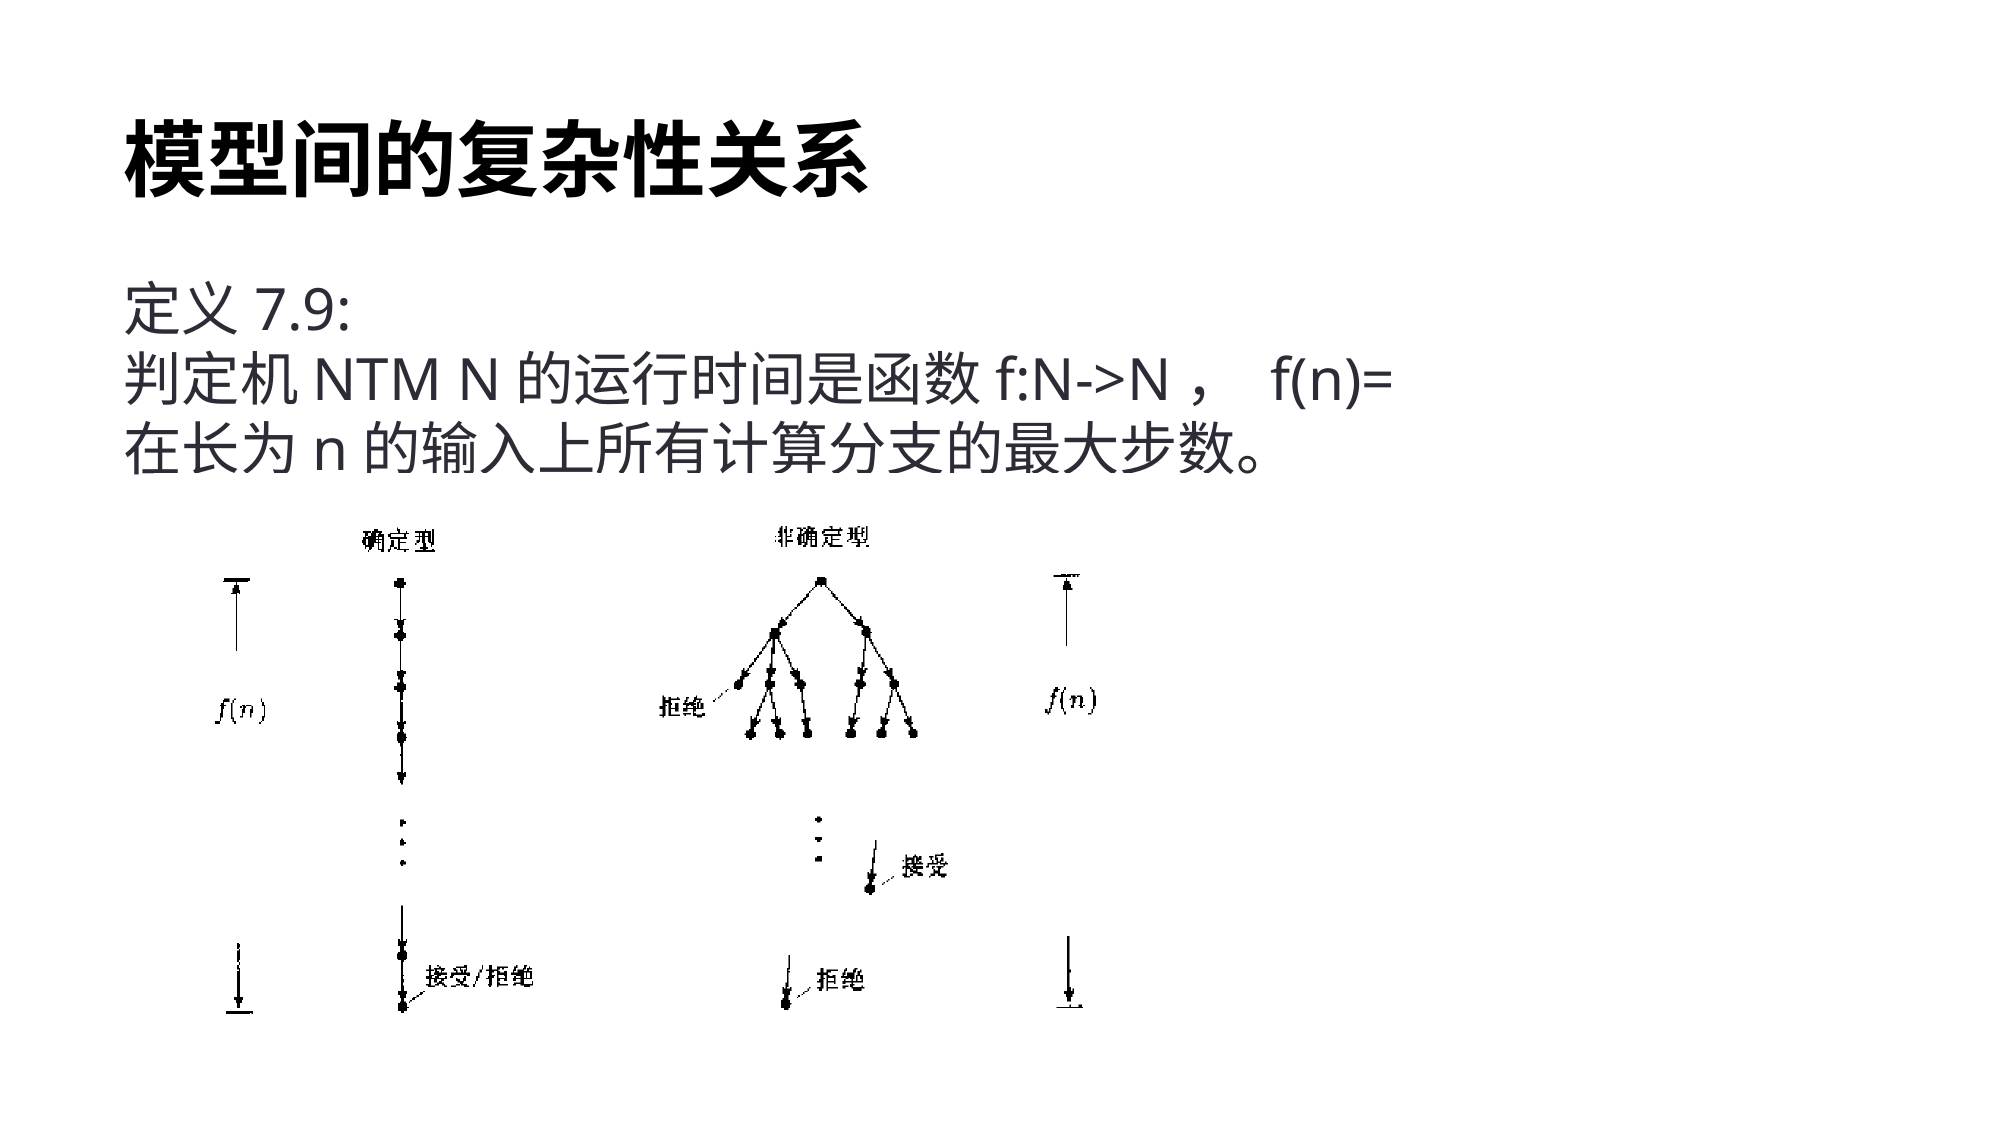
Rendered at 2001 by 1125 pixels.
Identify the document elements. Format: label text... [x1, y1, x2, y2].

text_box 模型间的复杂性关系 [108, 99, 908, 215]
text_box 定义7.9: 判定机NTM N的运行时间是函数f:N->N， f(n)=在长为n的输入上所有计算分支的最大步数。 [108, 265, 1451, 490]
picture [154, 473, 1221, 1068]
